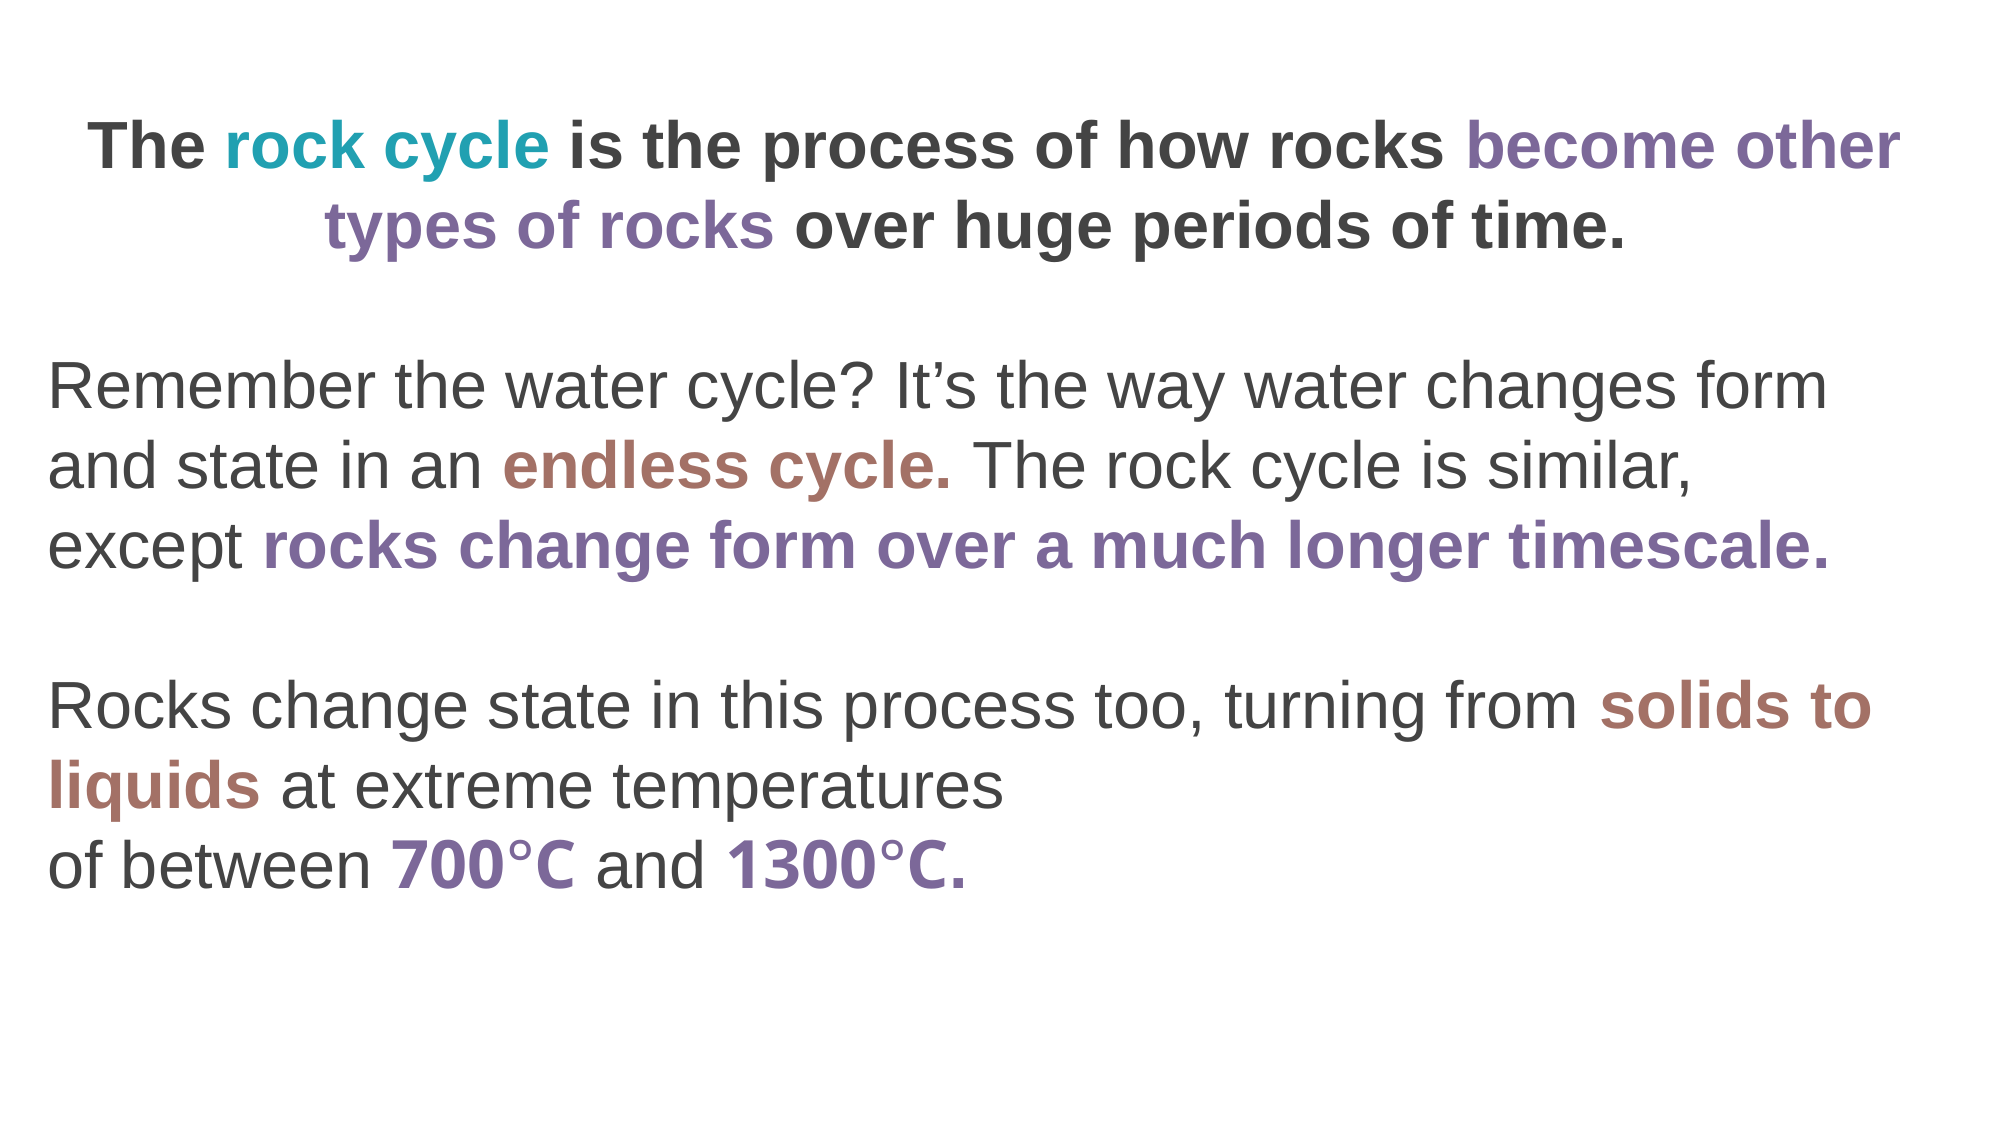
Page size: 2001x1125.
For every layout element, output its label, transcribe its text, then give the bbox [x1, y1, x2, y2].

text_box The rock cycle is the process of how rocks become other types of rocks over huge periods of time. Remember the water cycle? It’s the way water changes form and state in an endless cycle. The rock cycle is similar, except rocks change form over a much longer timescale. Rocks change state in this process too, turning from solids to liquids at extreme temperatures of between 700°C and 1300°C. [32, 94, 1958, 910]
